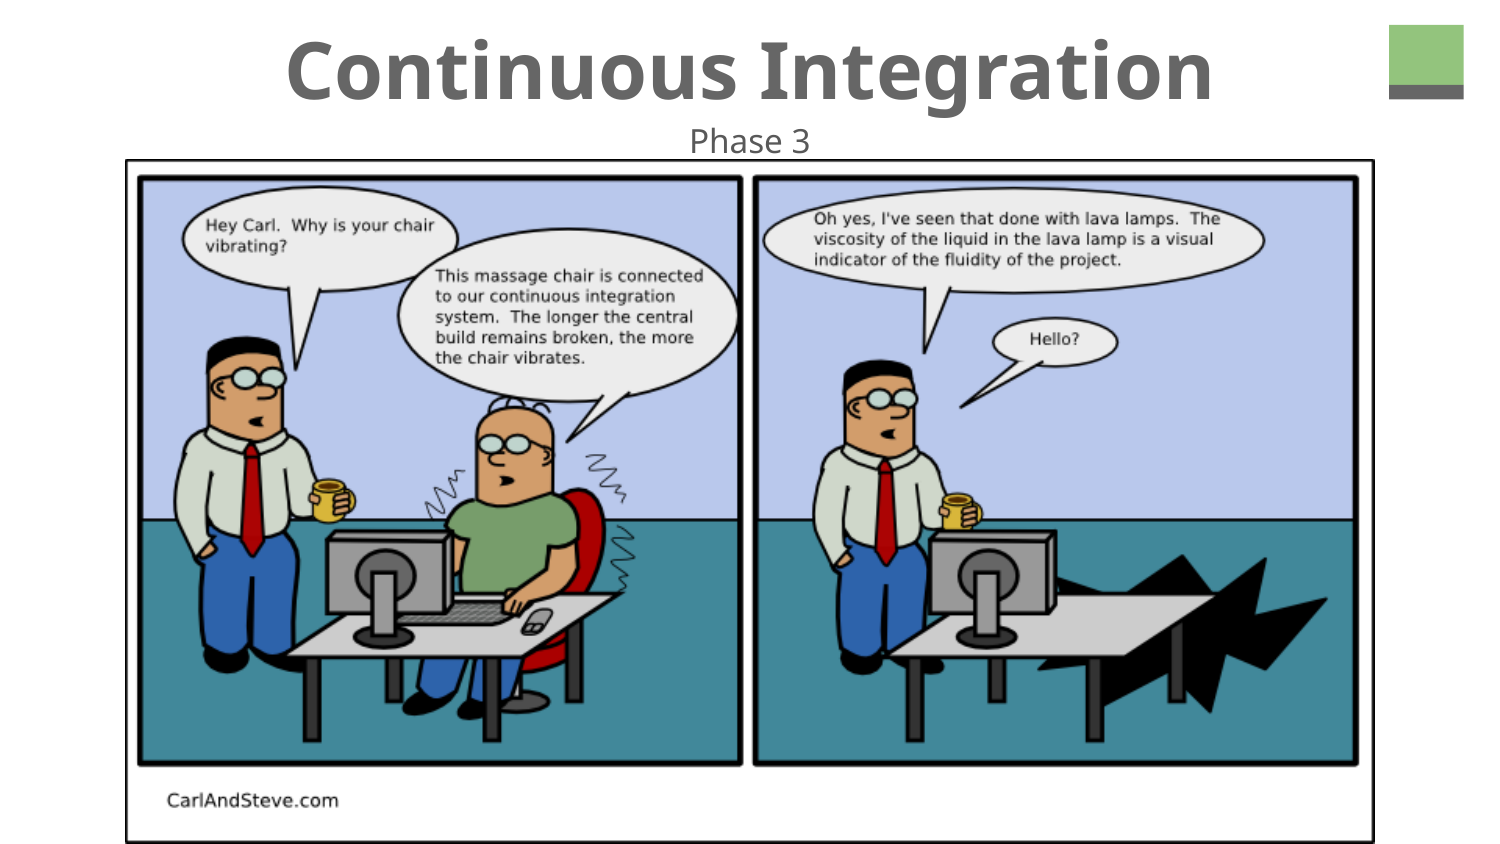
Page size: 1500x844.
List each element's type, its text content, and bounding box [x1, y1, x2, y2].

title Continuous Integration [51, 5, 1449, 100]
picture [124, 159, 1376, 844]
subtitle Phase 3 [369, 99, 1131, 140]
